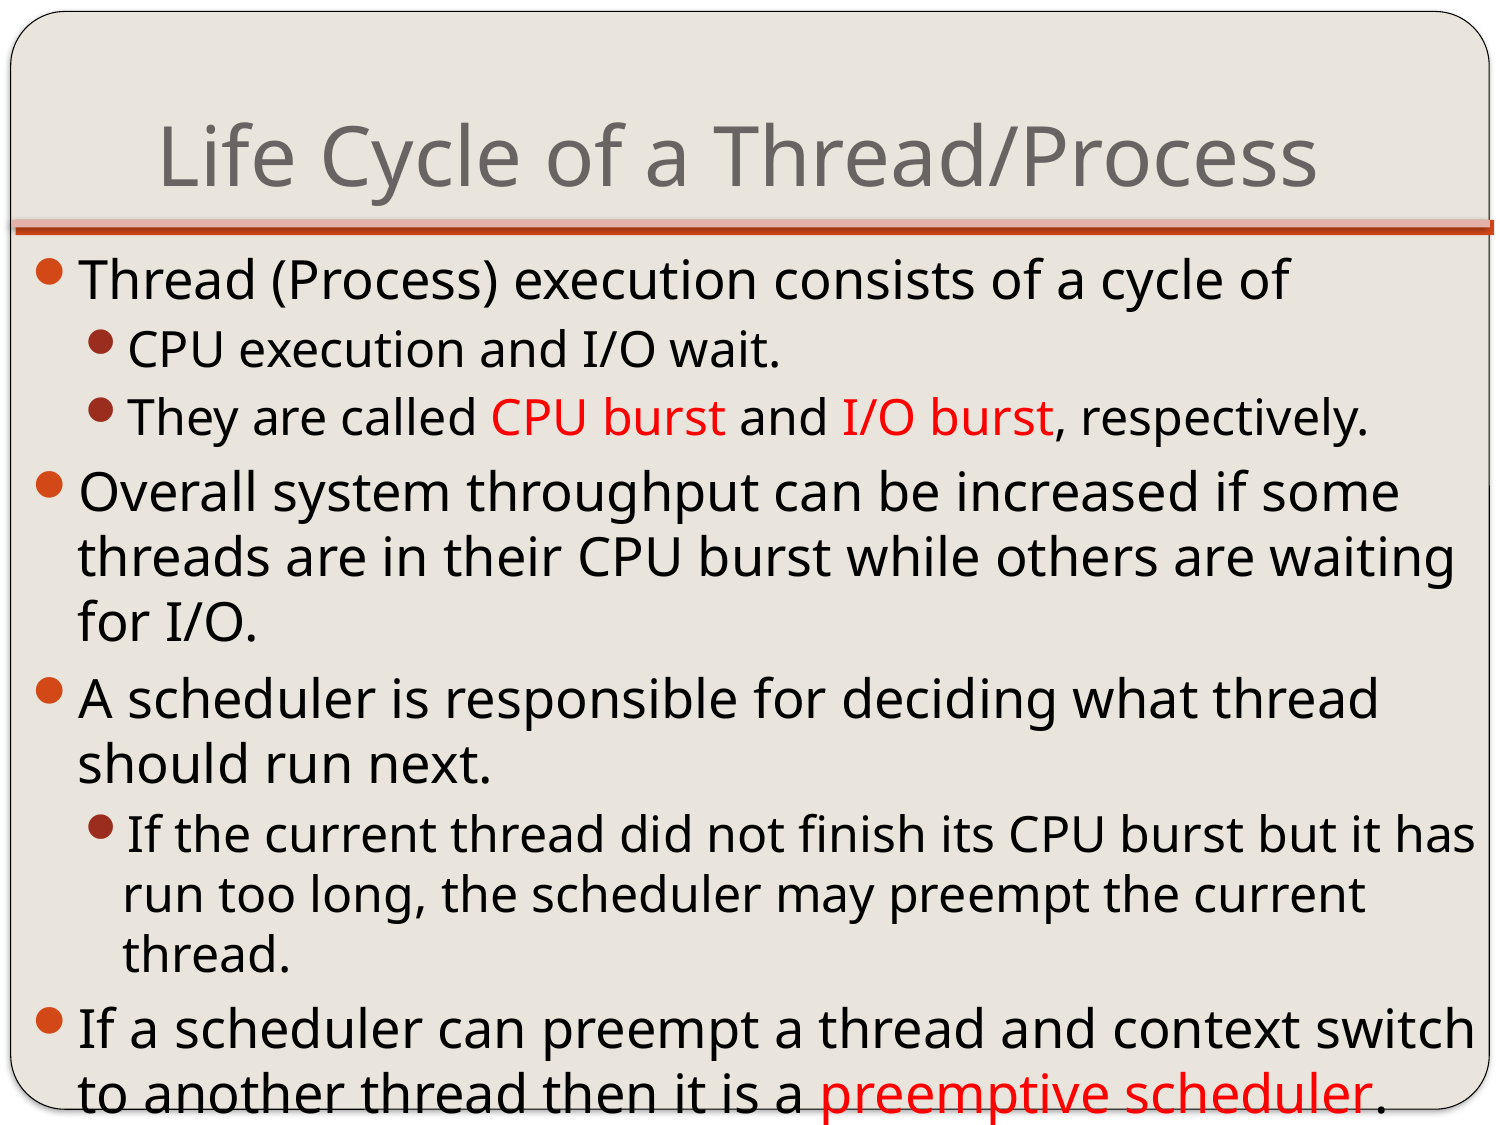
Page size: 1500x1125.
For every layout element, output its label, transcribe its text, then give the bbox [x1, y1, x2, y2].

list Thread (Process) execution consists of a cycle of CPU execution and I/O wait. They are called CPU burst and I/O burst, respectively. Overall system throughput can be increased if some threads are in their CPU burst while others are waiting for I/O. A scheduler is responsible for deciding what thread should run next. If the current thread did not finish its CPU burst but it has run too long, the scheduler may preempt the current thread. If a scheduler can preempt a thread and context switch to another thread then it is a preemptive scheduler. Otherwise it is a non-preemptive. [17, 237, 1495, 1071]
title Life Cycle of a Thread/Process [112, 30, 1388, 219]
